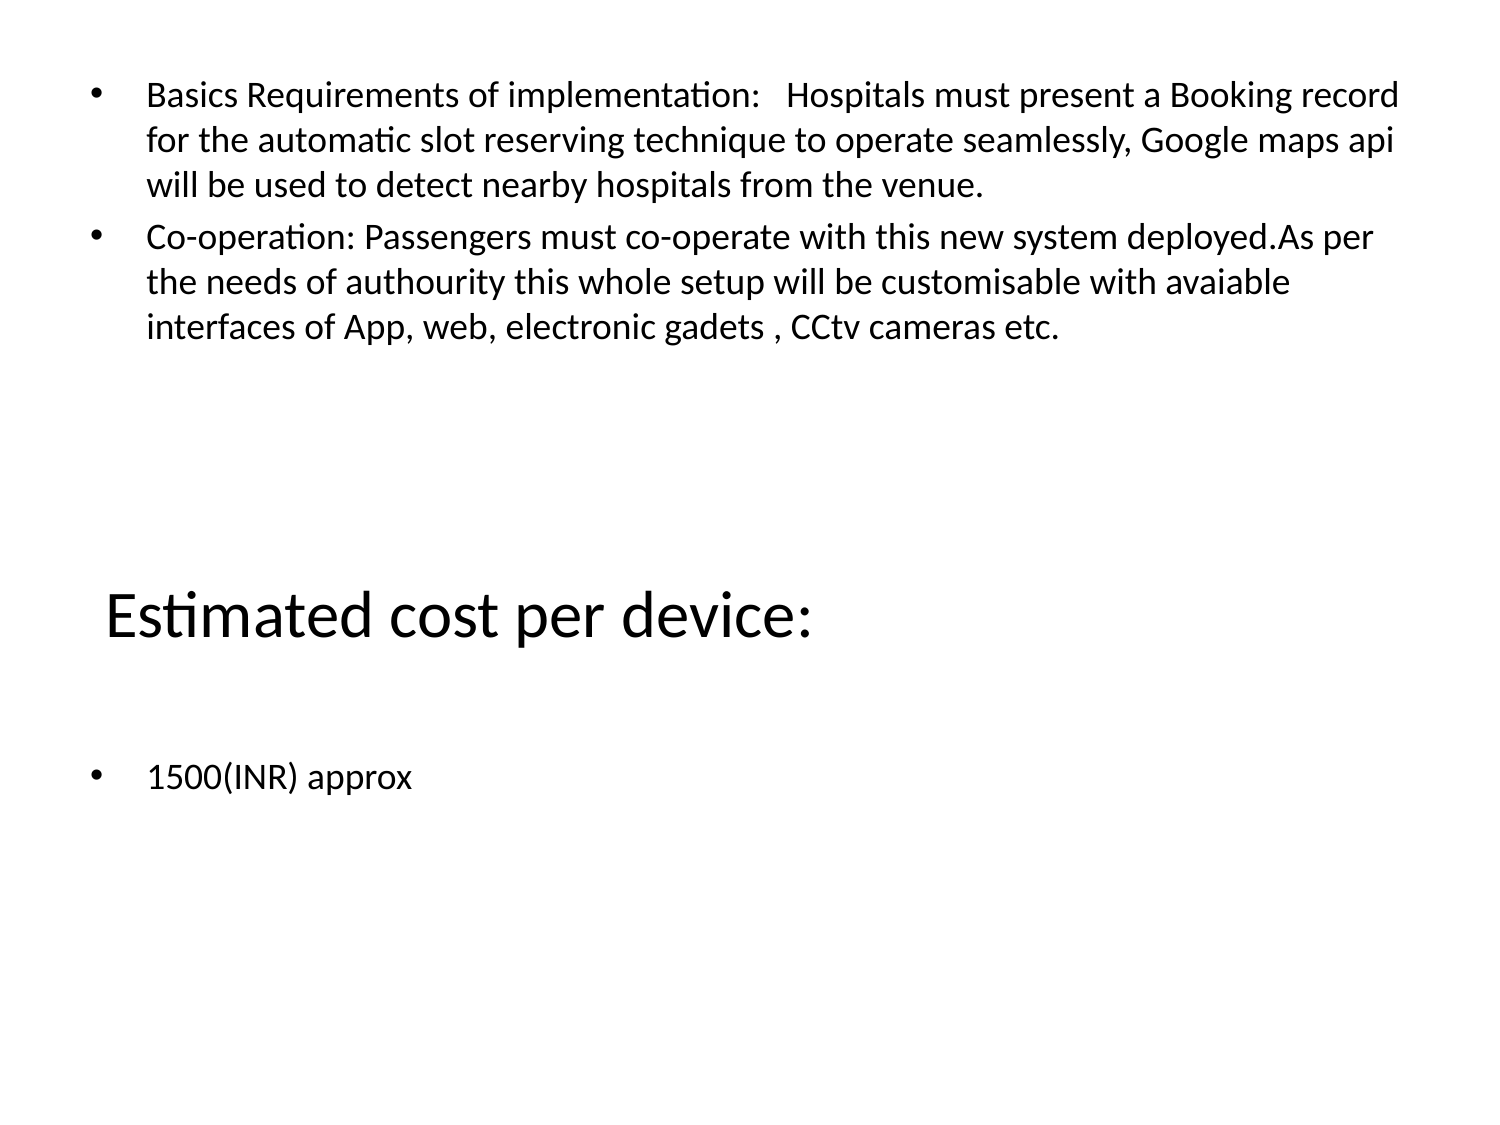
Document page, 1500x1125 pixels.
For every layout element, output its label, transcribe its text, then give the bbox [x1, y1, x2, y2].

list Basics Requirements of implementation: Hospitals must present a Booking record for the automatic slot reserving technique to operate seamlessly, Google maps api will be used to detect nearby hospitals from the venue. Co-operation: Passengers must co-operate with this new system deployed.As per the needs of authourity this whole setup will be customisable with avaiable interfaces of App, web, electronic gadets , CCtv cameras etc. Estimated cost per device: 1500(INR) approx [75, 62, 1425, 1005]
